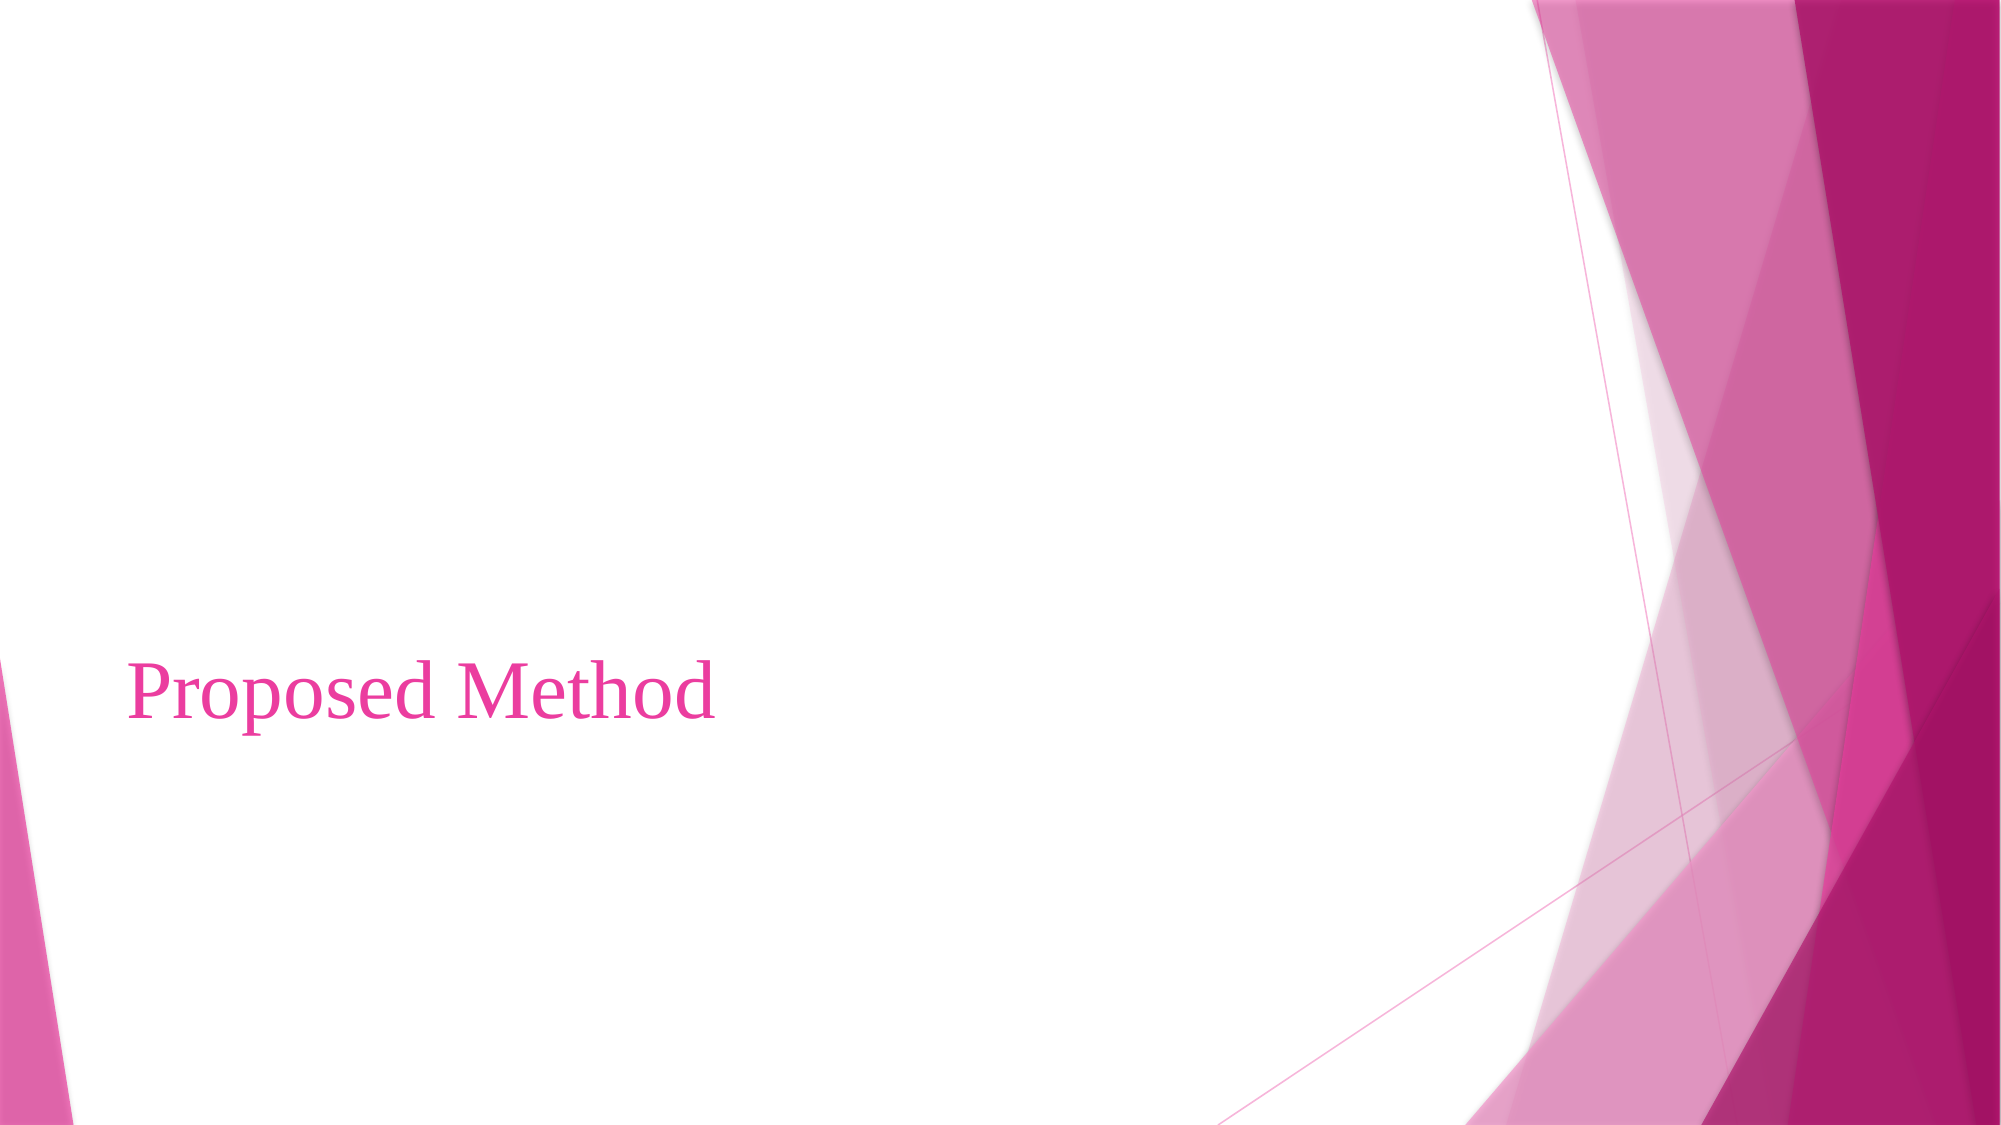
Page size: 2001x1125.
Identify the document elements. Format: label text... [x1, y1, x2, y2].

title Proposed Method [111, 443, 1522, 743]
